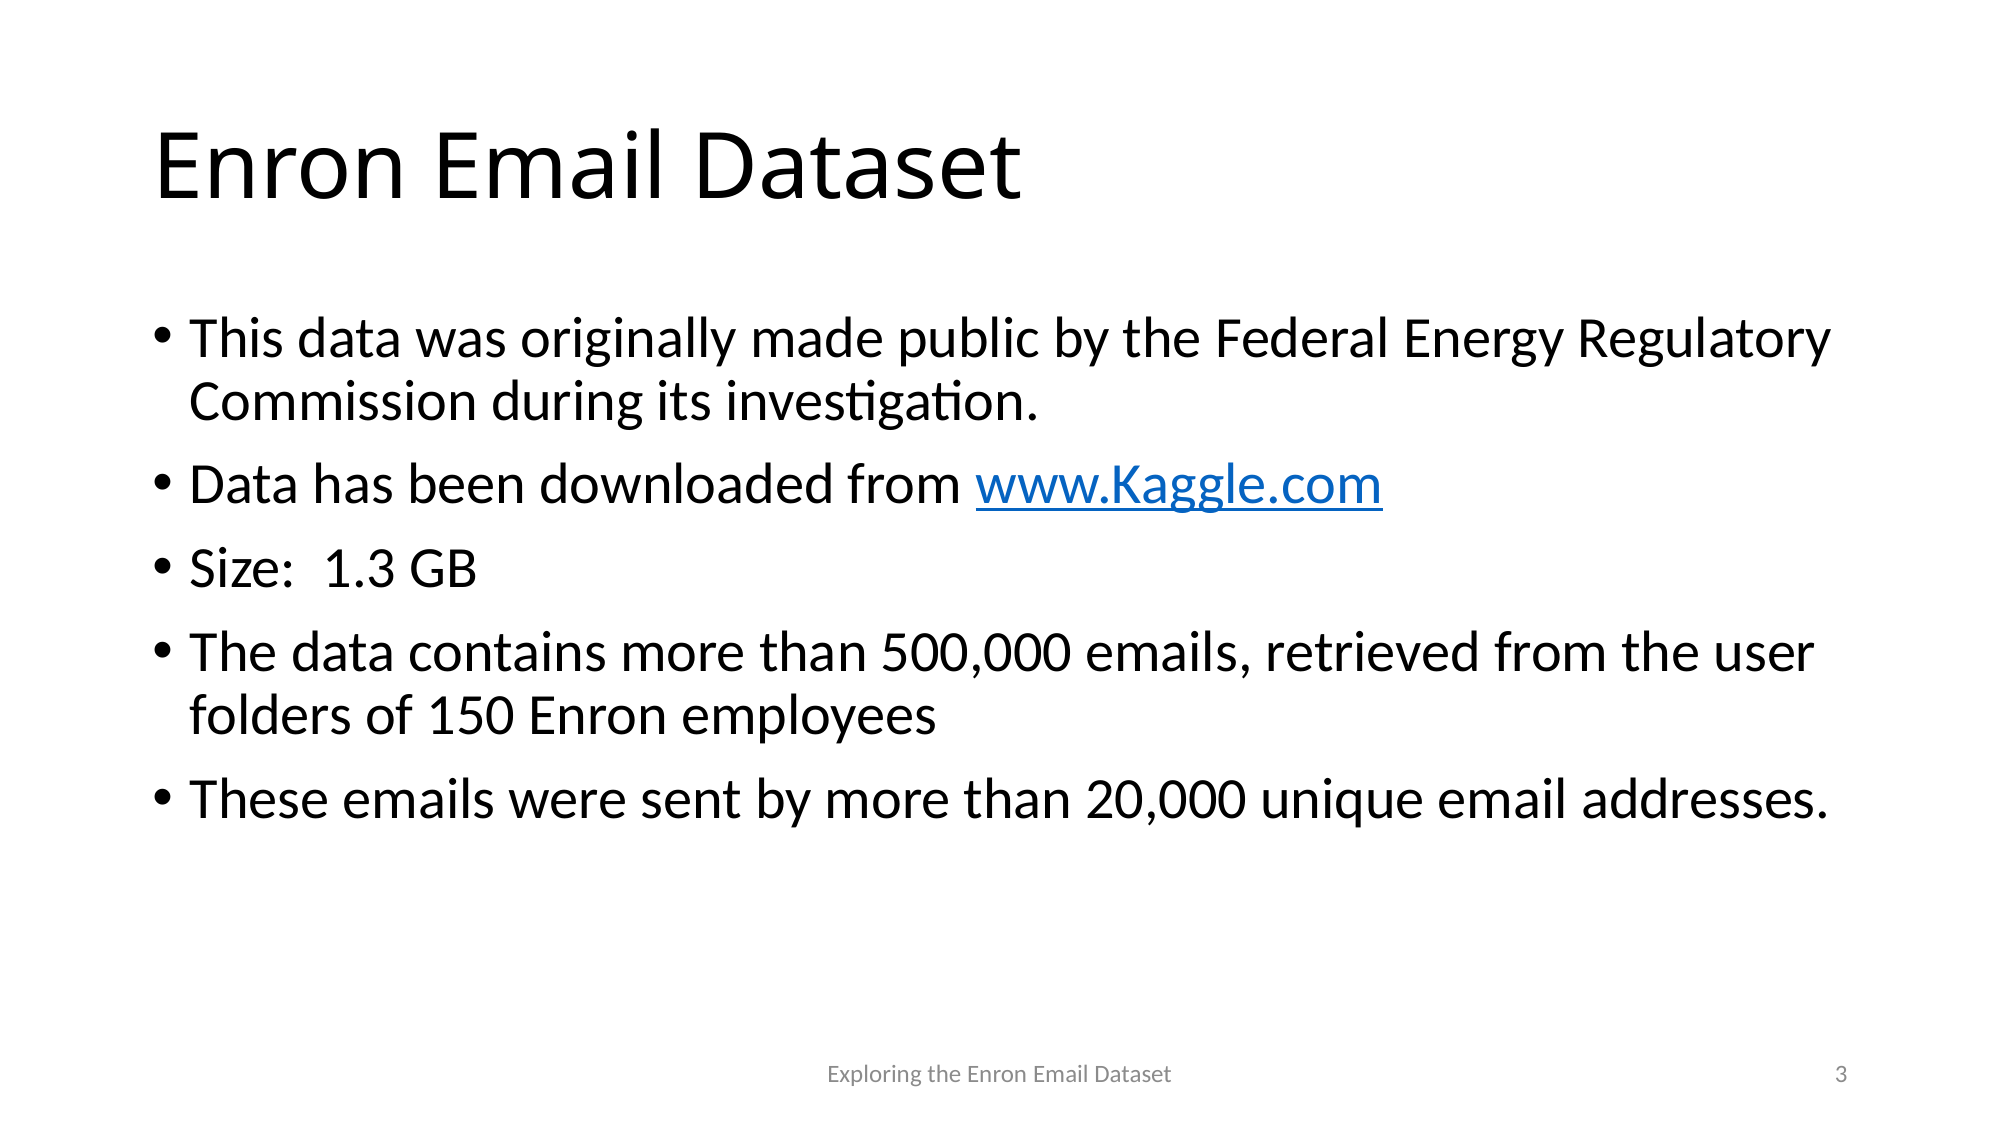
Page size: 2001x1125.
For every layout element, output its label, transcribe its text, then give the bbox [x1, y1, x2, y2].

title Enron Email Dataset [137, 59, 1863, 278]
list This data was originally made public by the Federal Energy Regulatory Commission during its investigation. Data has been downloaded from www.Kaggle.com Size: 1.3 GB The data contains more than 500,000 emails, retrieved from the user folders of 150 Enron employees These emails were sent by more than 20,000 unique email addresses. [137, 299, 1863, 1014]
footer Exploring the Enron Email Dataset [662, 1042, 1338, 1103]
slide_number 3 [1412, 1042, 1863, 1103]
